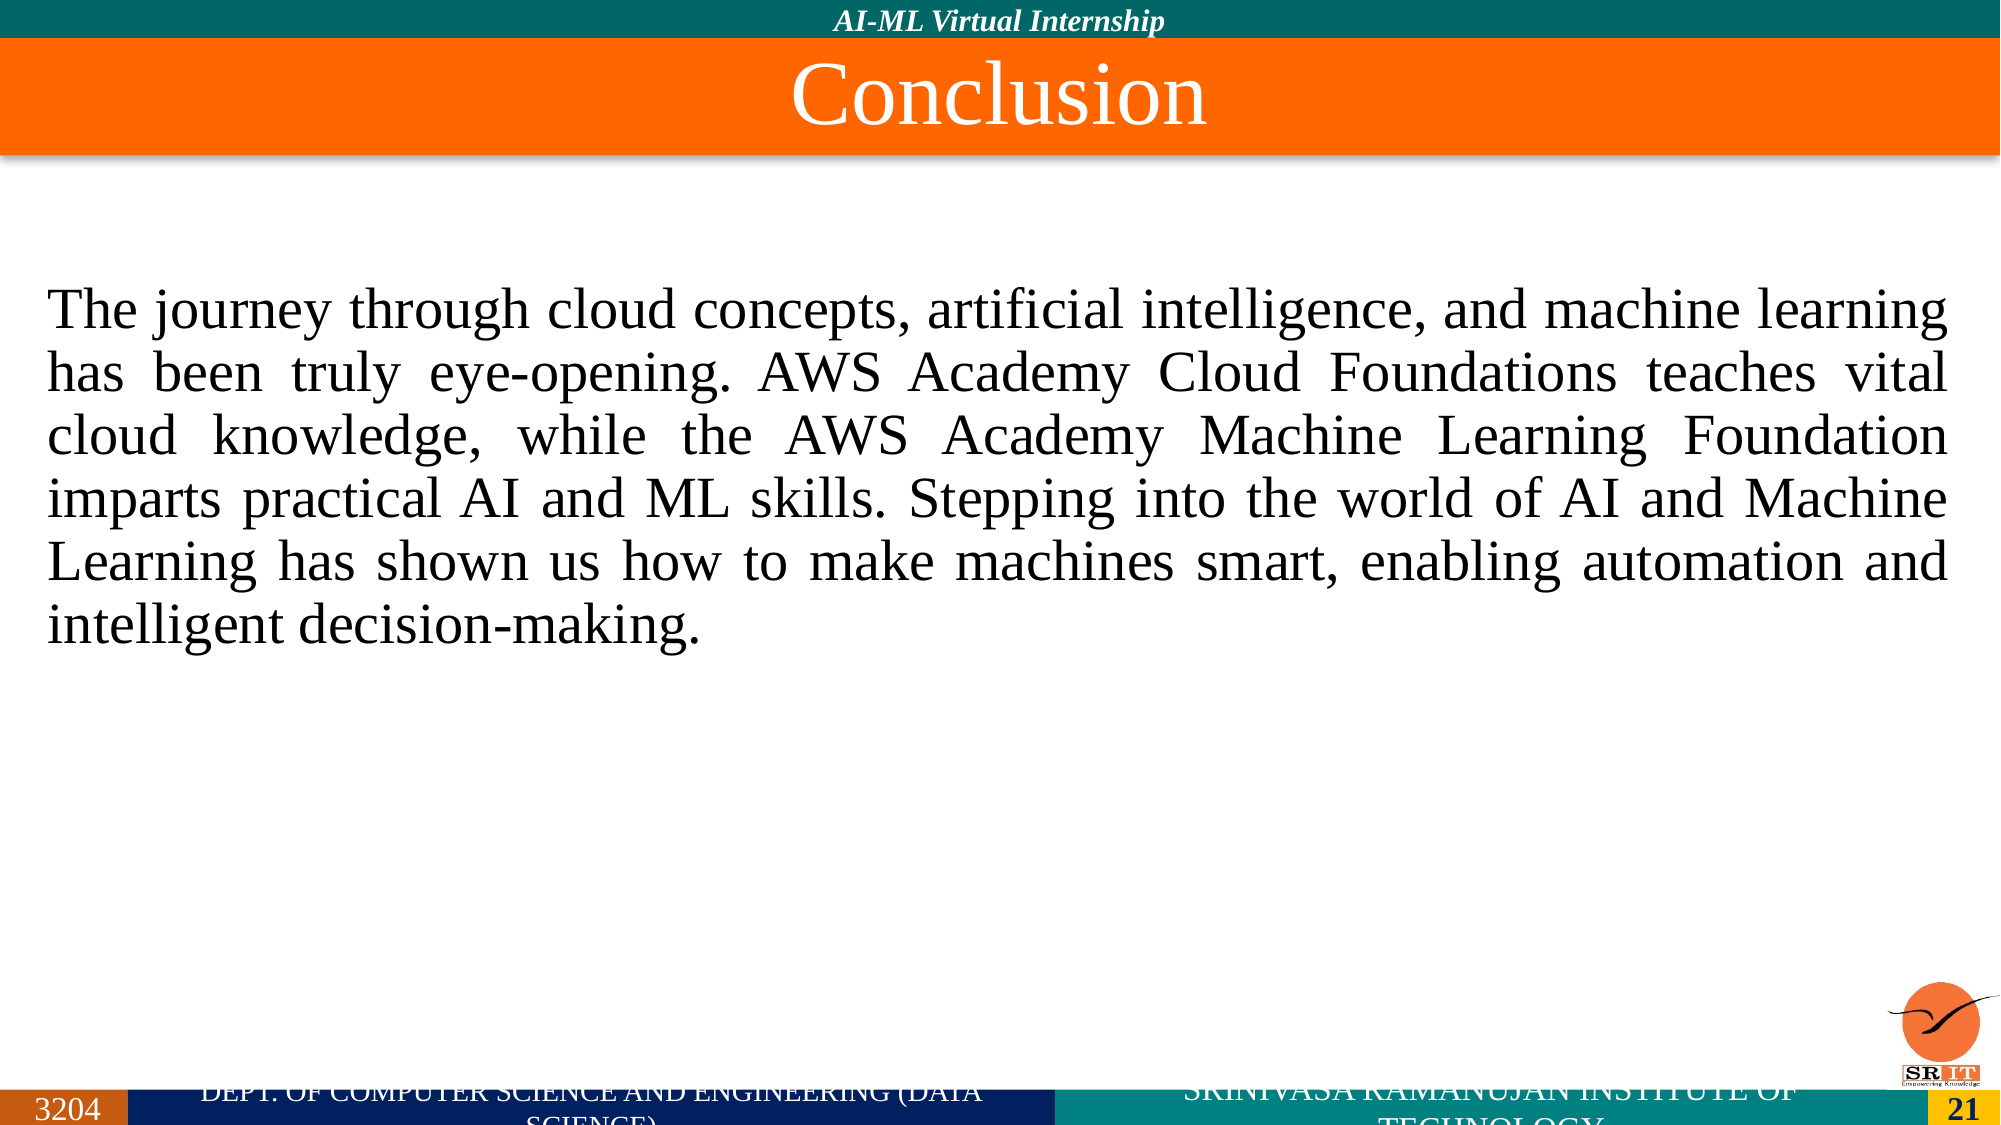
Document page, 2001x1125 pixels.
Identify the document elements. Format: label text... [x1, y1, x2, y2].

picture [1887, 977, 2000, 1090]
list The journey through cloud concepts, artificial intelligence, and machine learning has been truly eye-opening. AWS Academy Cloud Foundations teaches vital cloud knowledge, while the AWS Academy Machine Learning Foundation imparts practical AI and ML skills. Stepping into the world of AI and Machine Learning has shown us how to make machines smart, enabling automation and intelligent decision-making. [32, 179, 1965, 1065]
title Conclusion [0, 38, 2000, 156]
